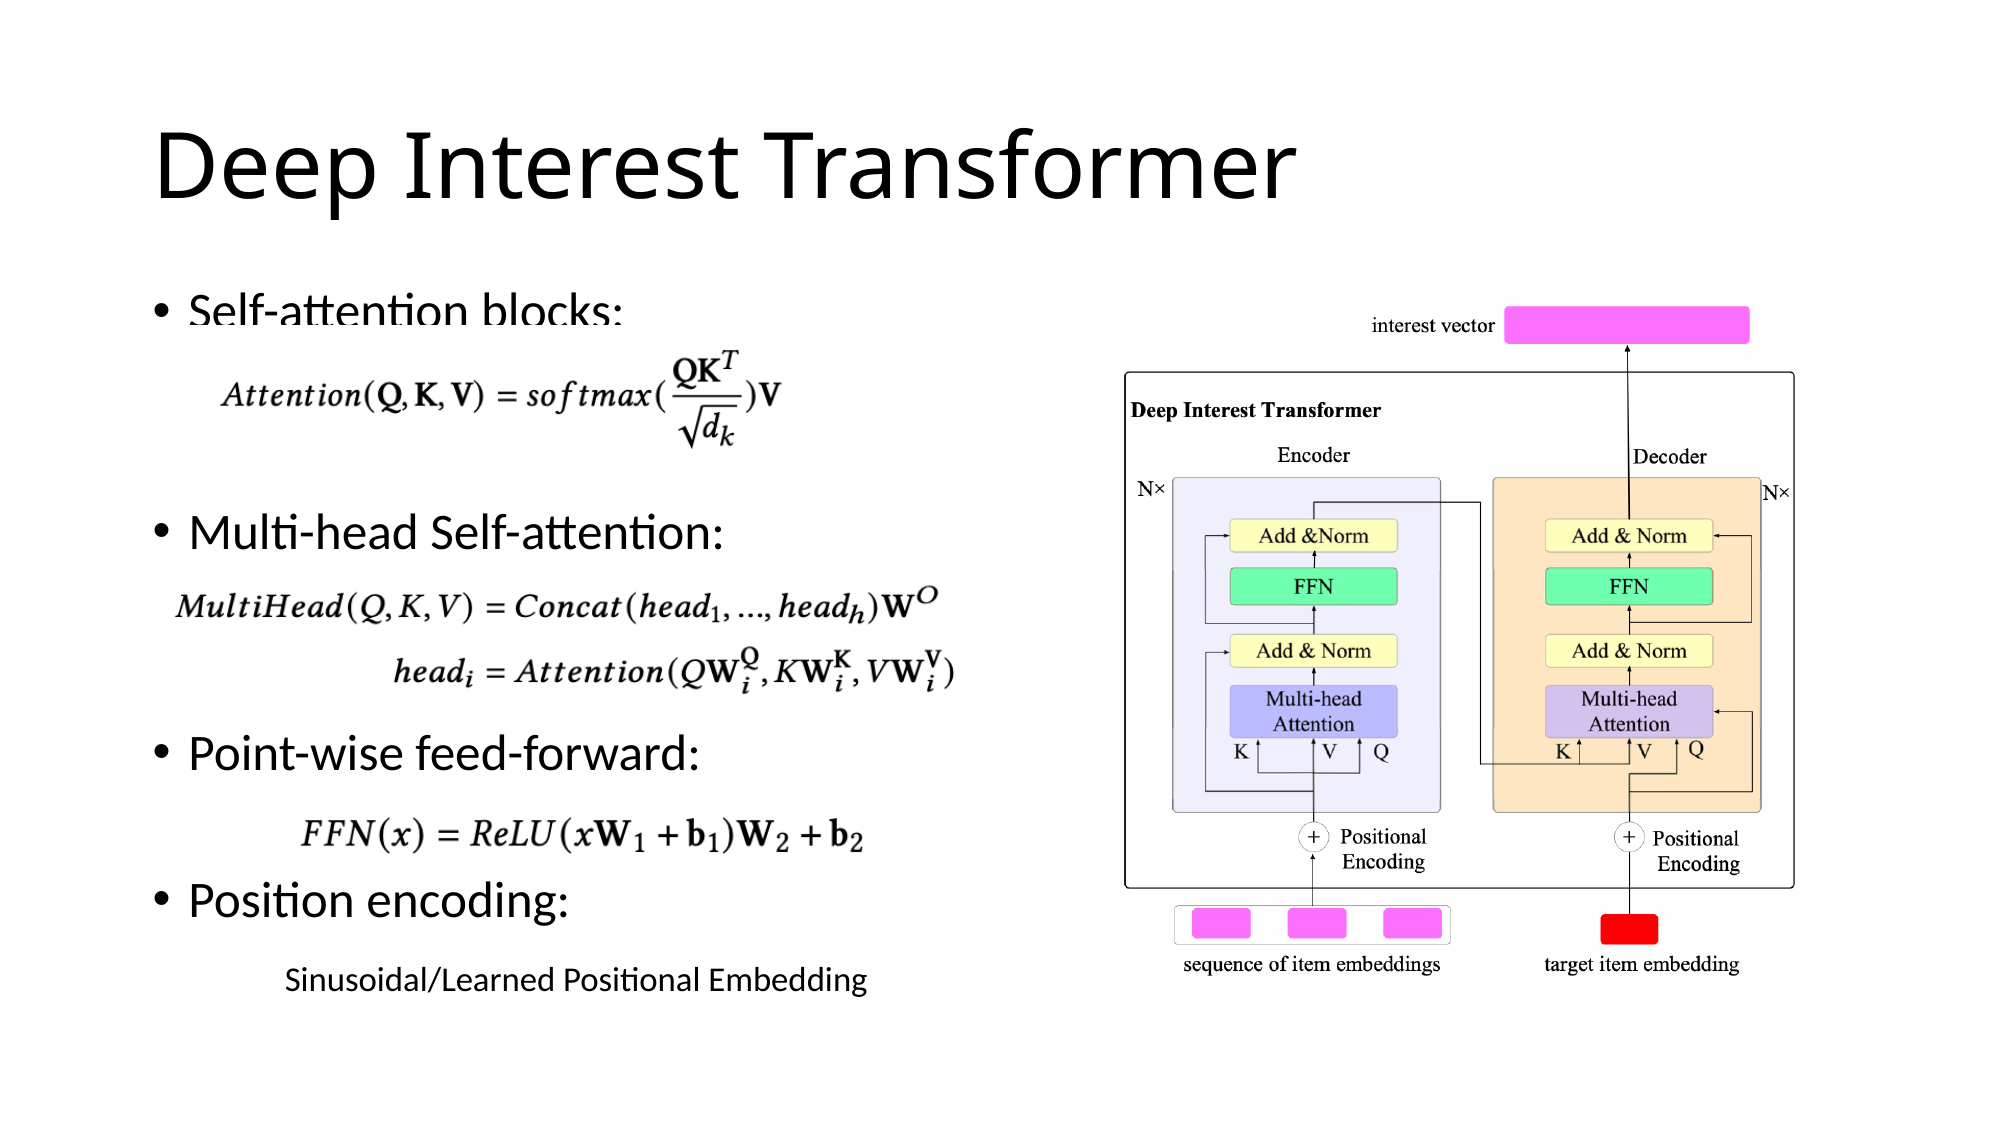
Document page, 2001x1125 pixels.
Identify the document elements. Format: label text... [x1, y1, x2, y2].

picture [261, 799, 914, 869]
picture [154, 574, 1001, 702]
picture [1107, 284, 1827, 992]
list Self-attention blocks: Multi-head Self-attention: Point-wise feed-forward: Position encoding: Sinusoidal/Learned Positional Embedding [137, 277, 984, 1016]
picture [164, 325, 834, 476]
title Deep Interest Transformer [137, 59, 1863, 278]
